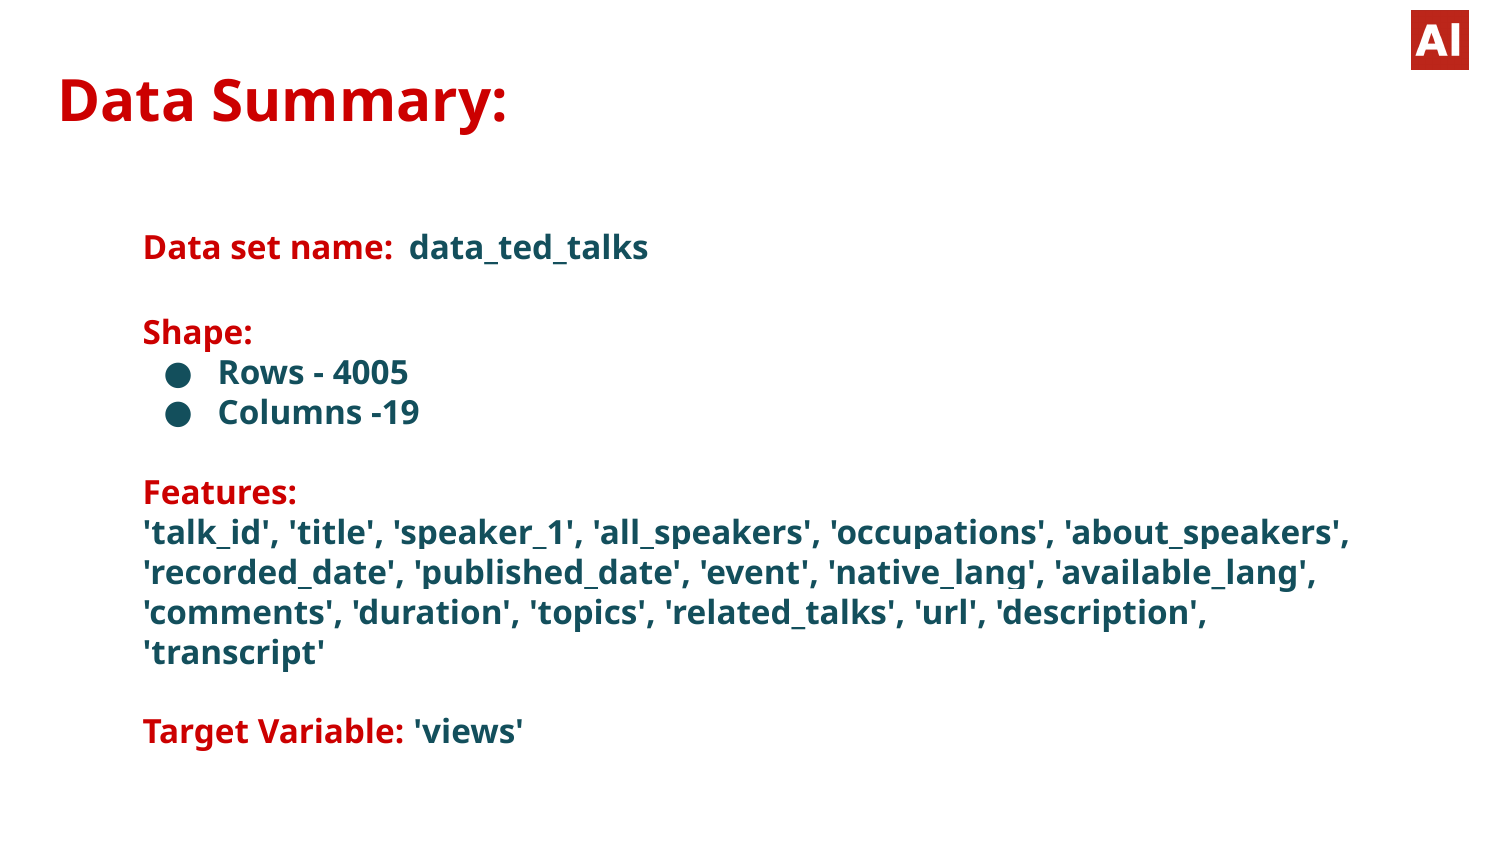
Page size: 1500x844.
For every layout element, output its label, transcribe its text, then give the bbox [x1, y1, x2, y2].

text_box Data set name: data_ted_talks Shape: Rows - 4005 Columns -19 Features: 'talk_id', 'title', 'speaker_1', 'all_speakers', 'occupations', 'about_speakers', 'recorded_date', 'published_date', 'event', 'native_lang', 'available_lang', 'comments', 'duration', 'topics', 'related_talks', 'url', 'description', 'transcript' Target Variable: 'views' [127, 169, 1397, 783]
title Data Summary: [42, 48, 1441, 143]
picture [1411, 10, 1469, 70]
